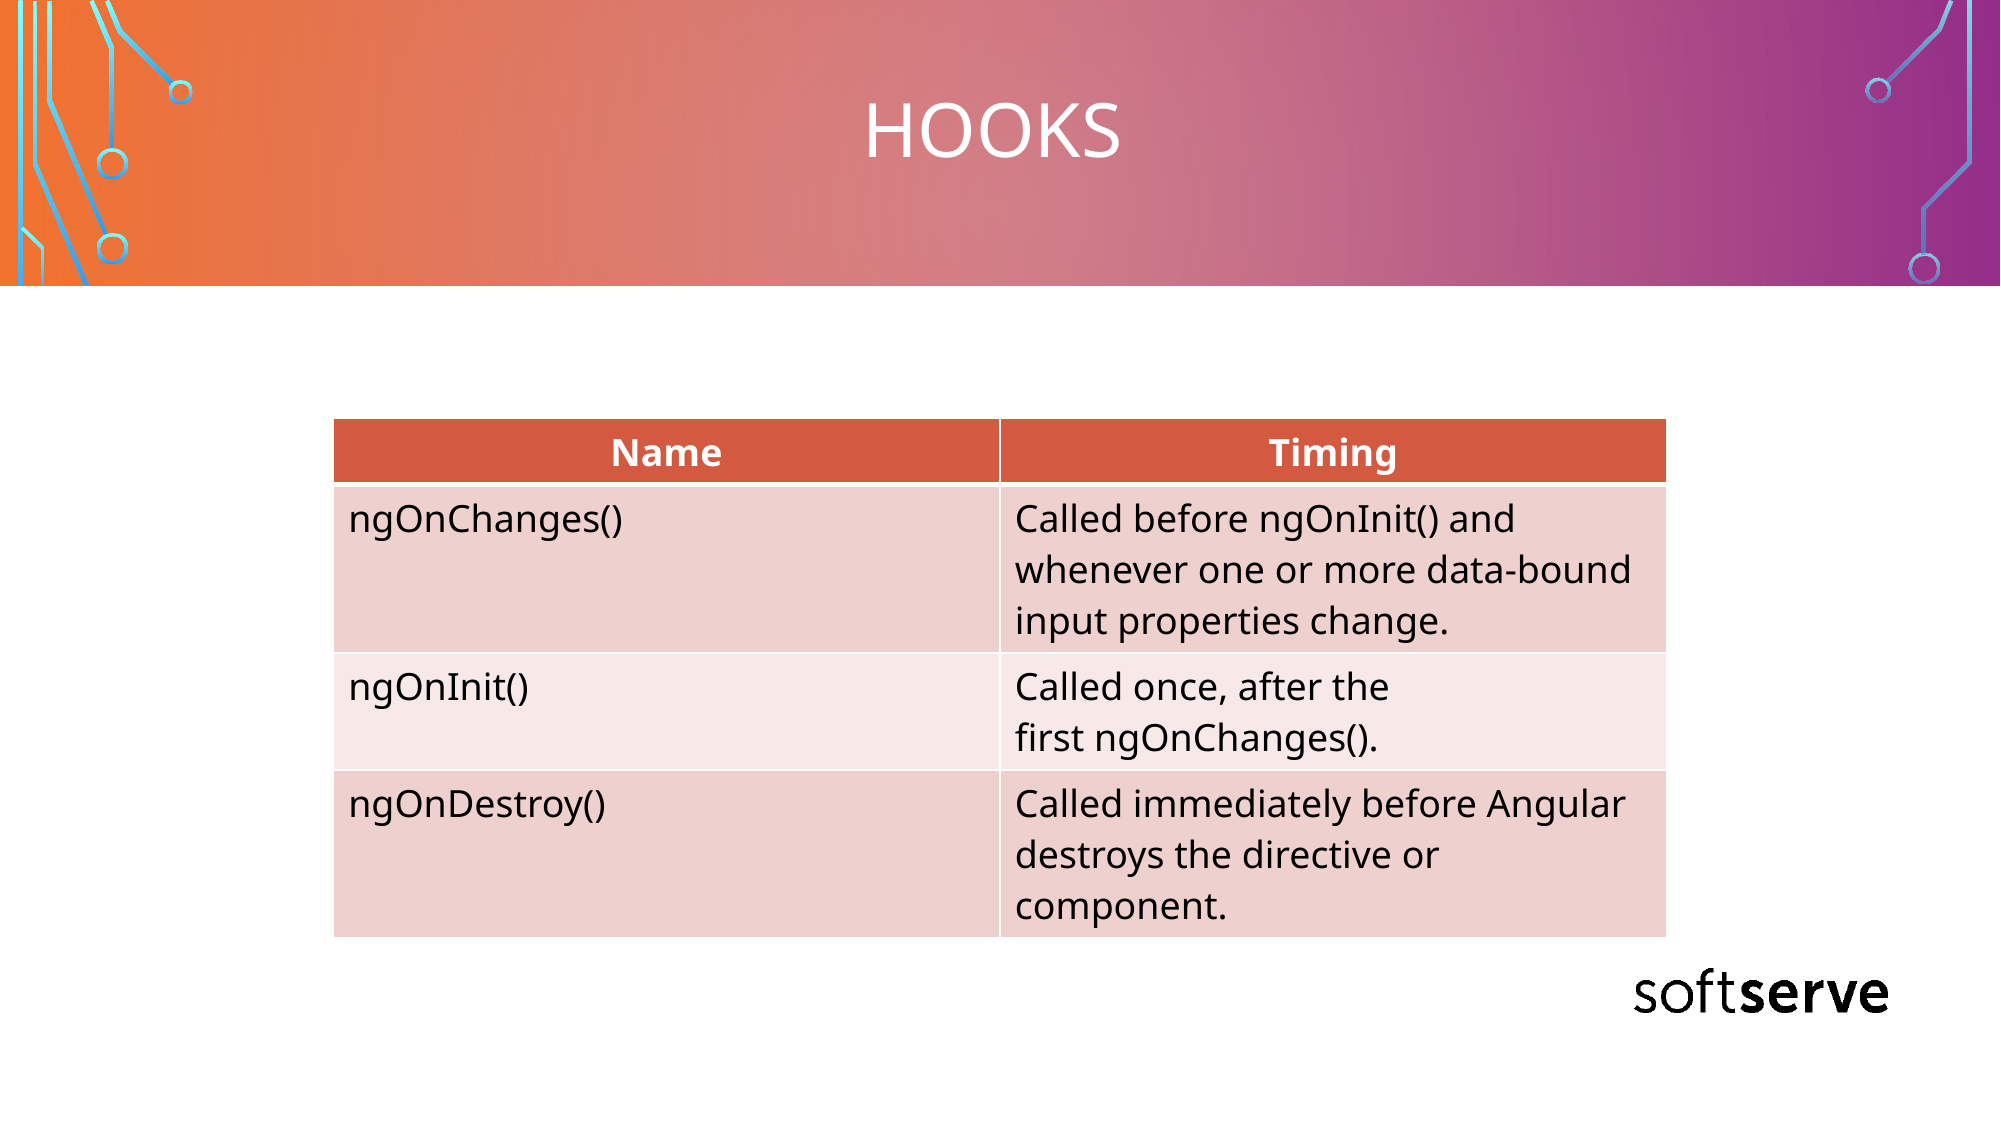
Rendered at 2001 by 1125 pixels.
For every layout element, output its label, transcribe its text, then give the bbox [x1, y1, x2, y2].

table_cell Called before ngOnInit() and whenever one or more data-bound input properties change. [1001, 487, 1666, 652]
table_header Timing [1001, 419, 1666, 482]
table_cell ngOnDestroy() [334, 771, 999, 937]
title HOOKS [112, 76, 1888, 190]
table_cell ngOnChanges() [334, 487, 999, 652]
table_cell ngOnInit() [334, 654, 999, 769]
table_header Name [334, 419, 999, 482]
picture [1634, 968, 1888, 1013]
table_cell Called immediately before Angular destroys the directive or component. [1001, 771, 1666, 937]
table_cell Called once, after the first ngOnChanges(). [1001, 654, 1666, 769]
